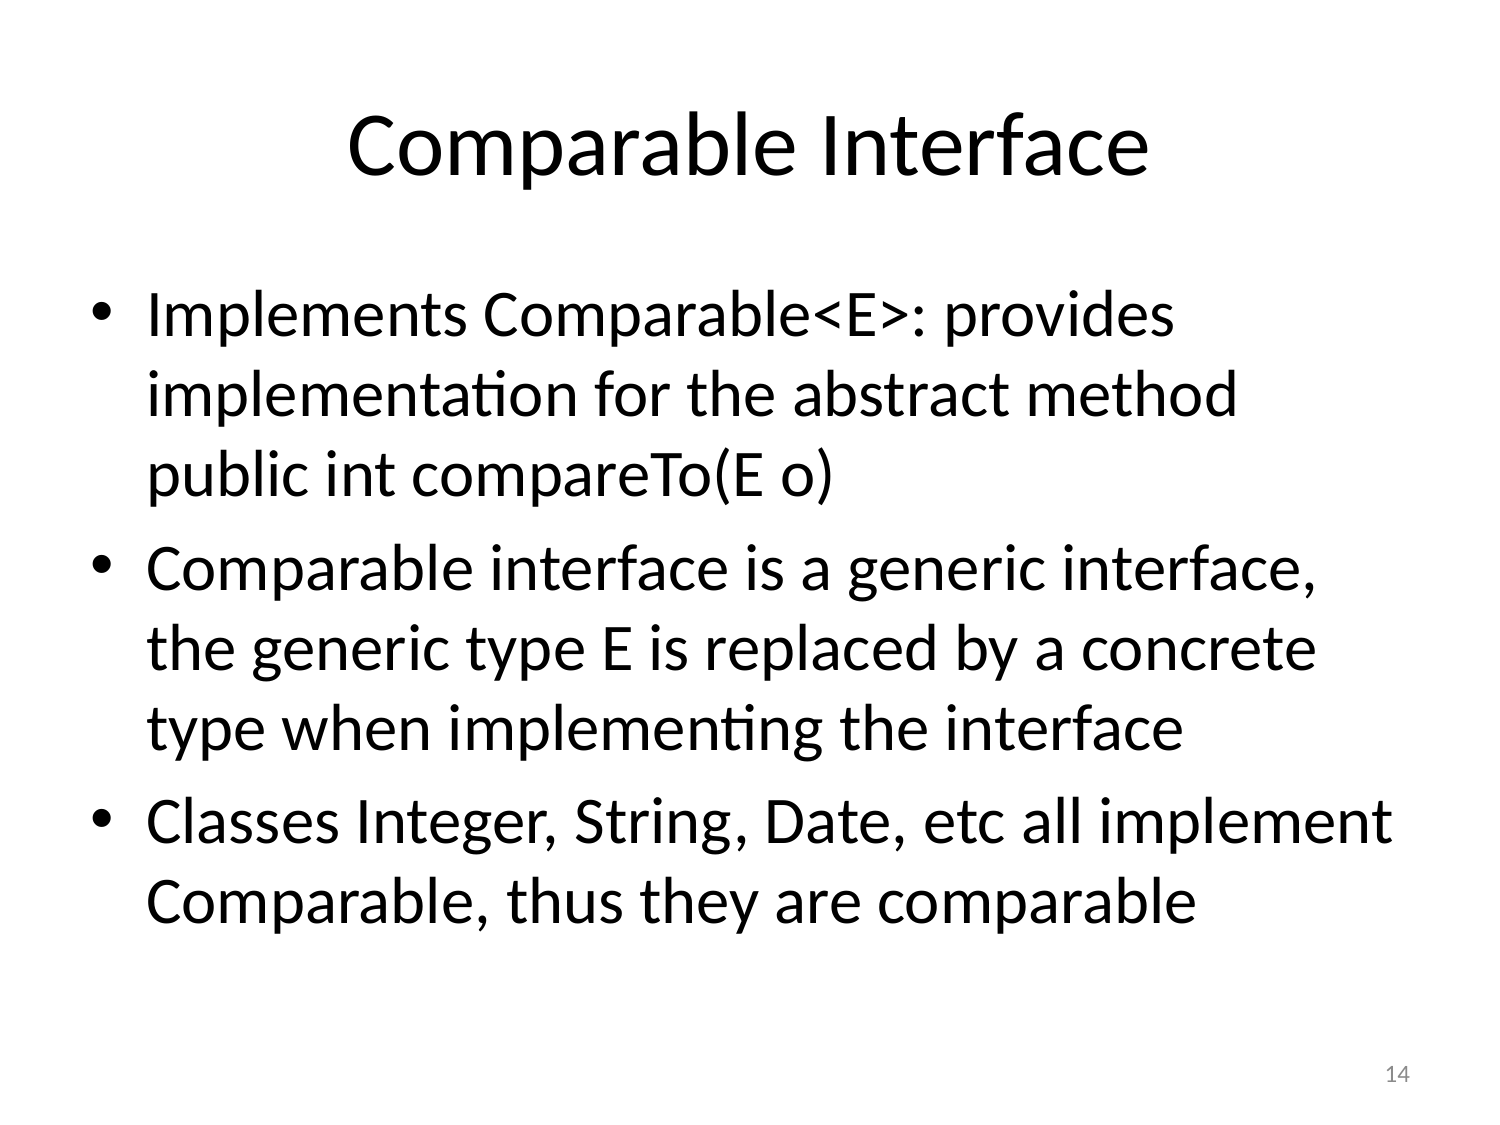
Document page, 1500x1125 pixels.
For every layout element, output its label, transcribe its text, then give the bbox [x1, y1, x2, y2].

title Comparable Interface [75, 45, 1425, 233]
list Implements Comparable<E>: provides implementation for the abstract method public int compareTo(E o) Comparable interface is a generic interface, the generic type E is replaced by a concrete type when implementing the interface Classes Integer, String, Date, etc all implement Comparable, thus they are comparable [75, 262, 1425, 1005]
slide_number 14 [1074, 1042, 1425, 1103]
